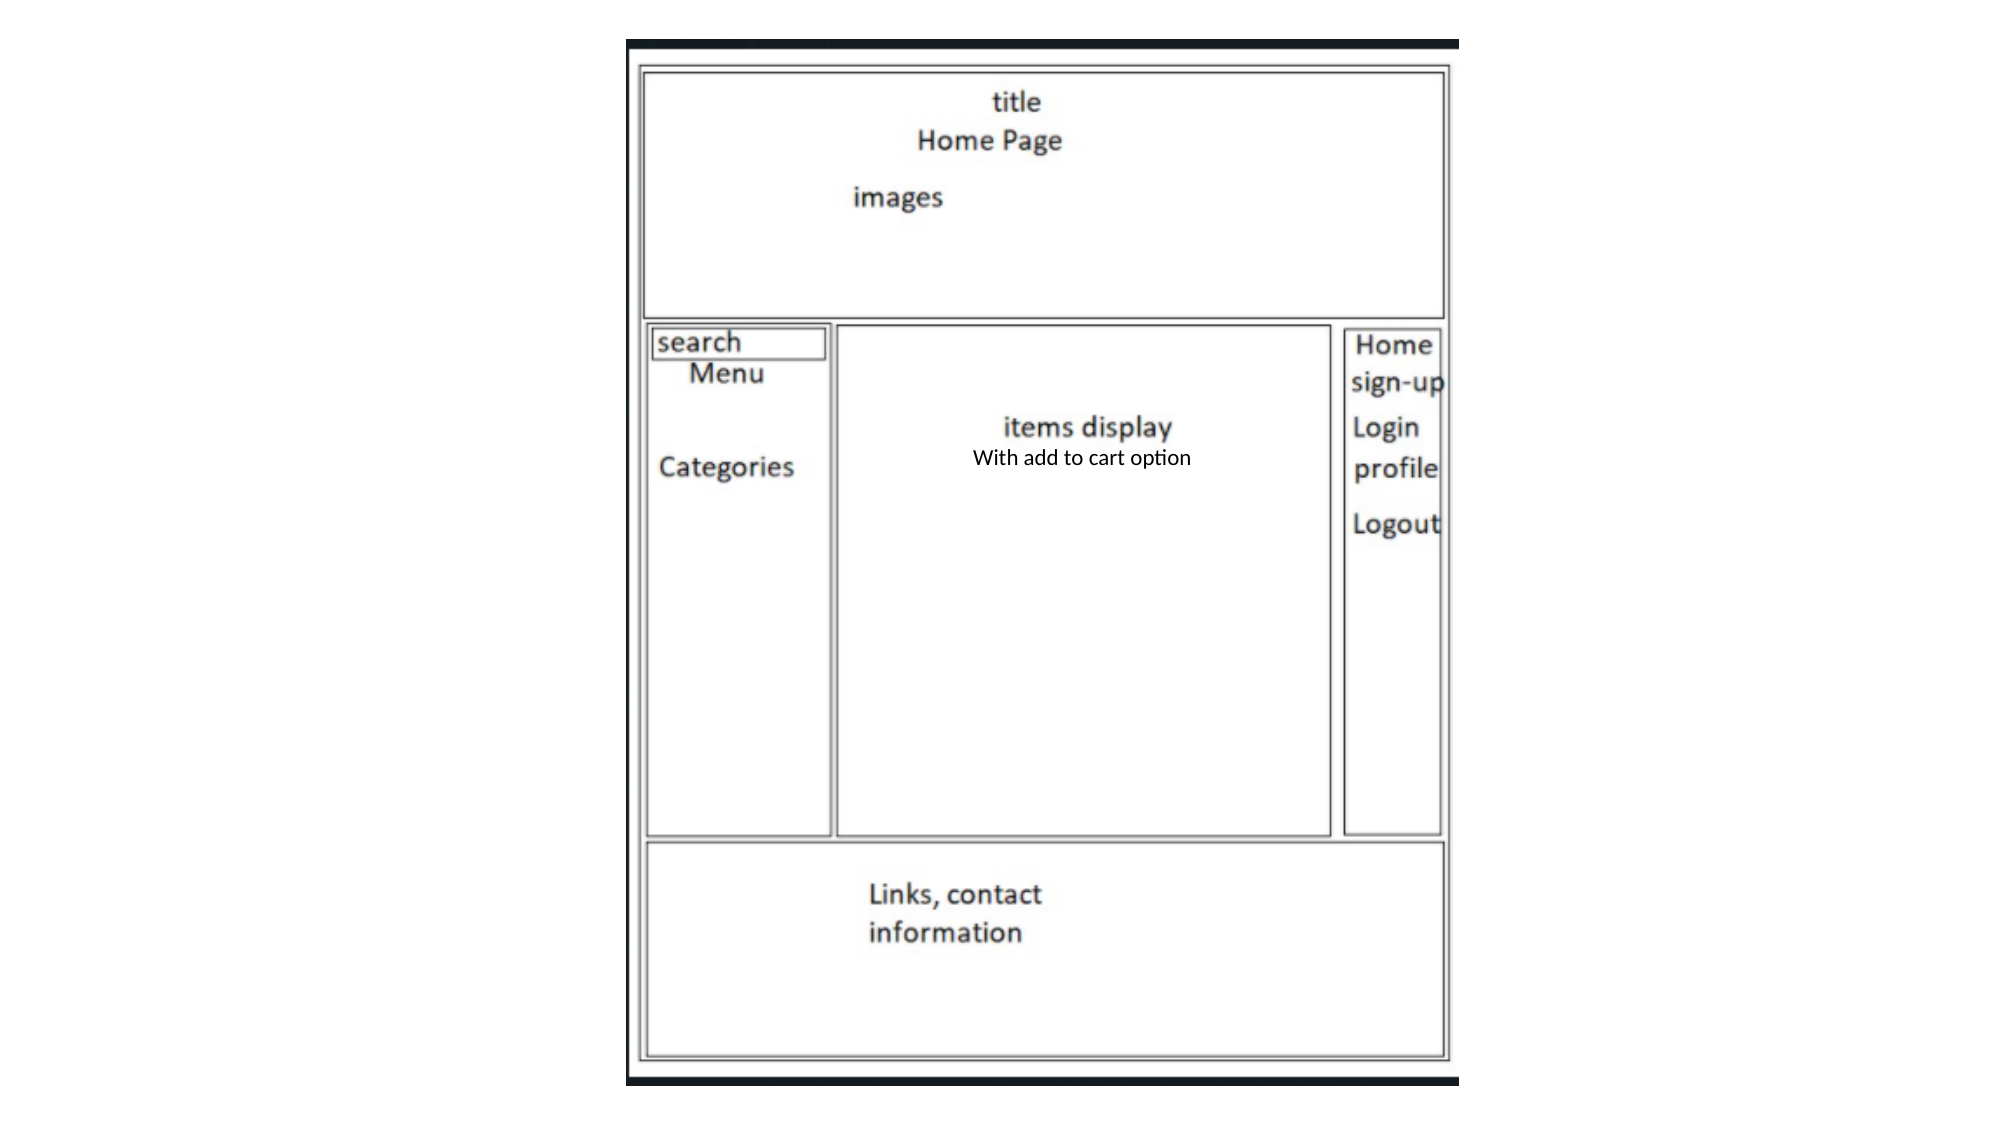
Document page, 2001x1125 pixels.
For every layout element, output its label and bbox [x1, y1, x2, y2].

picture [626, 39, 1459, 1086]
